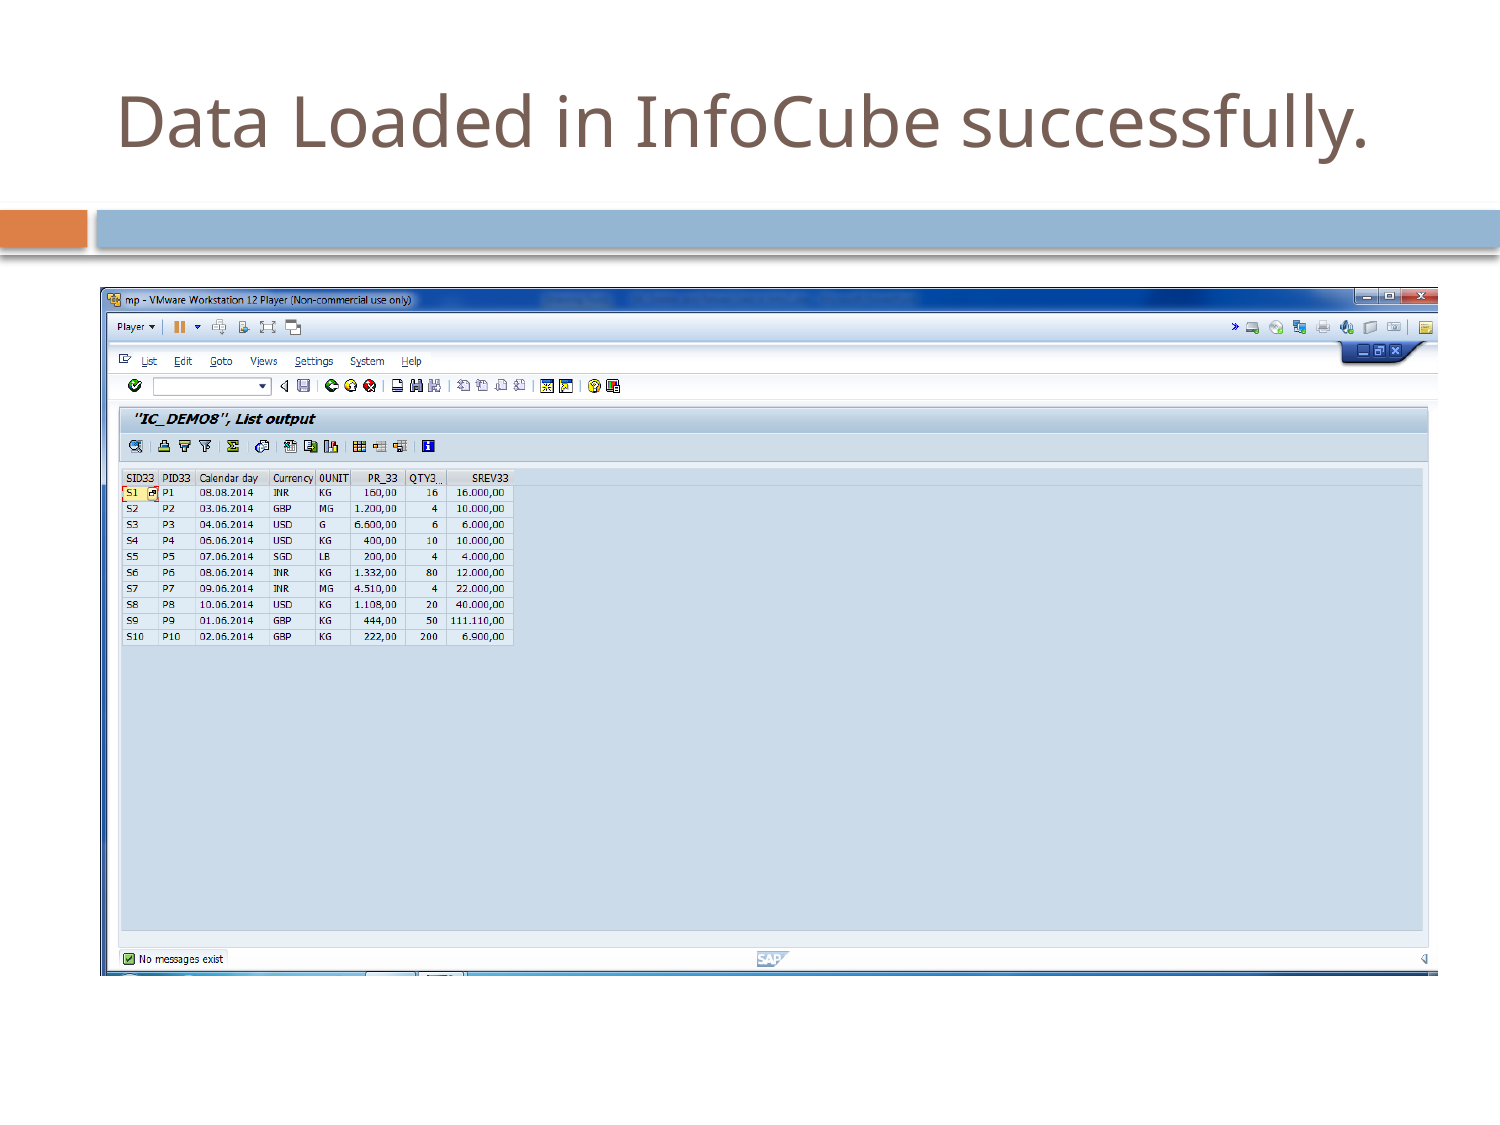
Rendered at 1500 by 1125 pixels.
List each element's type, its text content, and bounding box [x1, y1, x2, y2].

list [100, 286, 1439, 976]
title Data Loaded in InfoCube successfully. [100, 37, 1438, 200]
